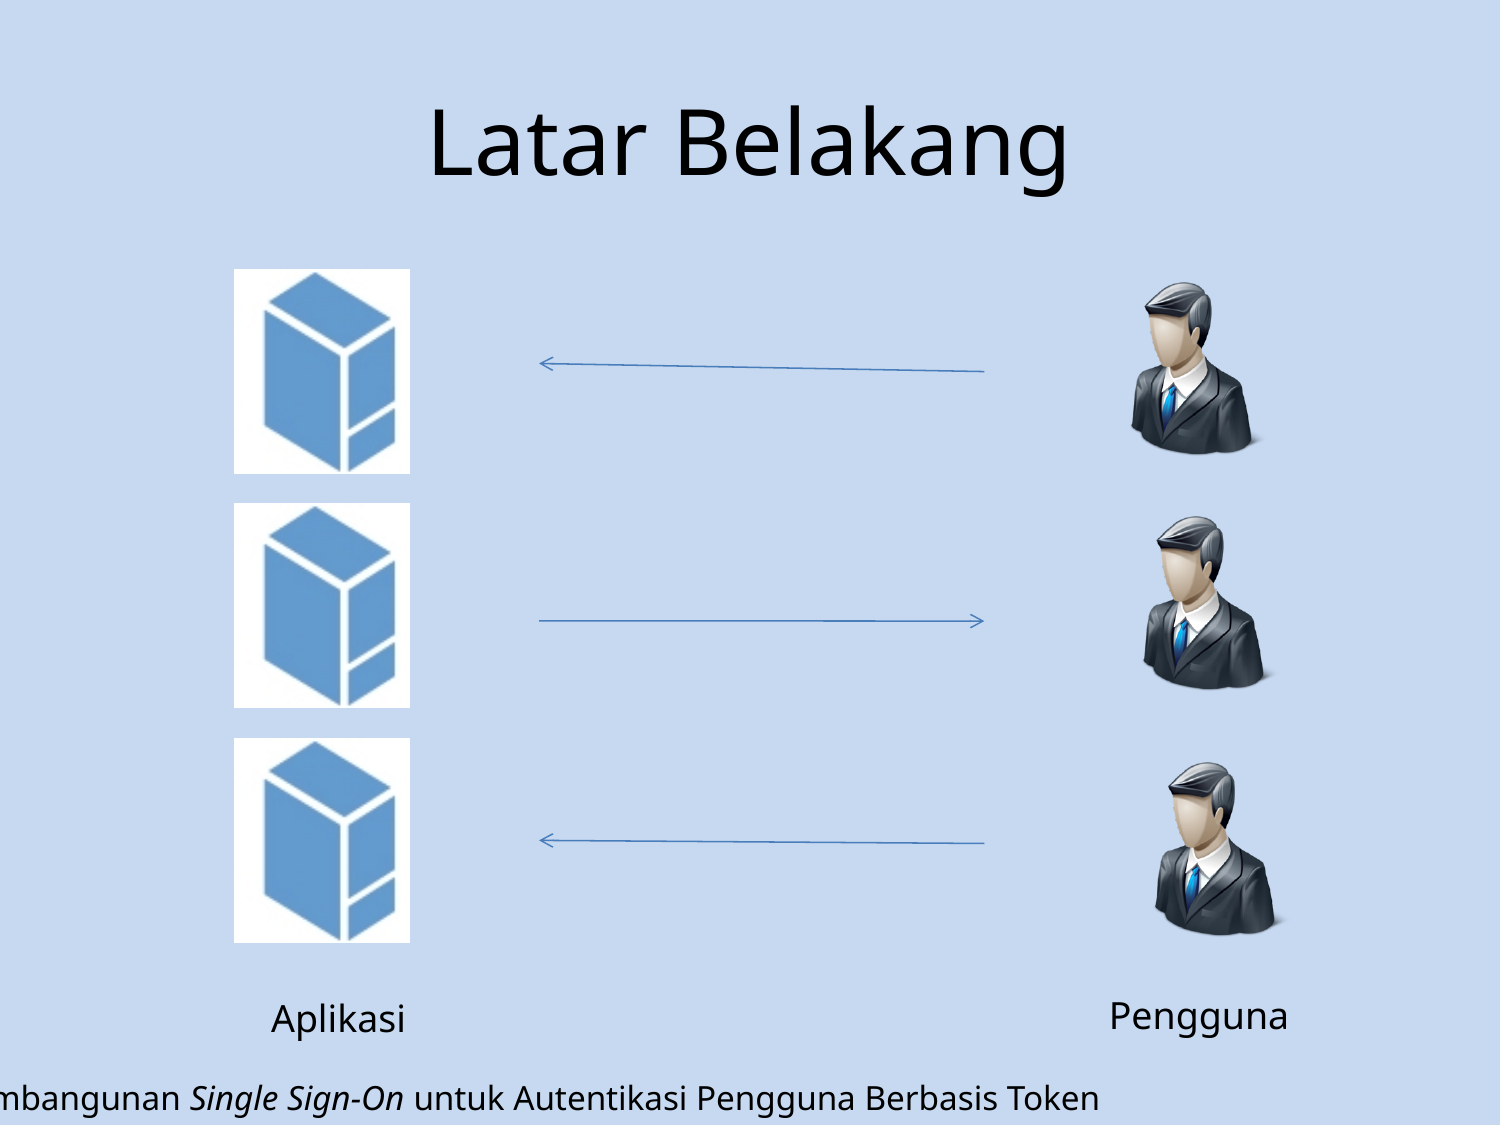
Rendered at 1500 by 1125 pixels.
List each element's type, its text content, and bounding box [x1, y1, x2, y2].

text_box Pembangunan Single Sign-On untuk Autentikasi Pengguna Berbasis Token [0, 1069, 1117, 1125]
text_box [538, 363, 985, 372]
picture [1101, 280, 1278, 458]
picture [1113, 515, 1290, 692]
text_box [538, 840, 985, 844]
picture [234, 503, 410, 709]
text_box Aplikasi [256, 987, 422, 1048]
title Latar Belakang [75, 45, 1425, 233]
picture [234, 269, 410, 474]
text_box Pengguna [1093, 984, 1305, 1045]
picture [234, 738, 410, 943]
picture [1124, 761, 1302, 938]
